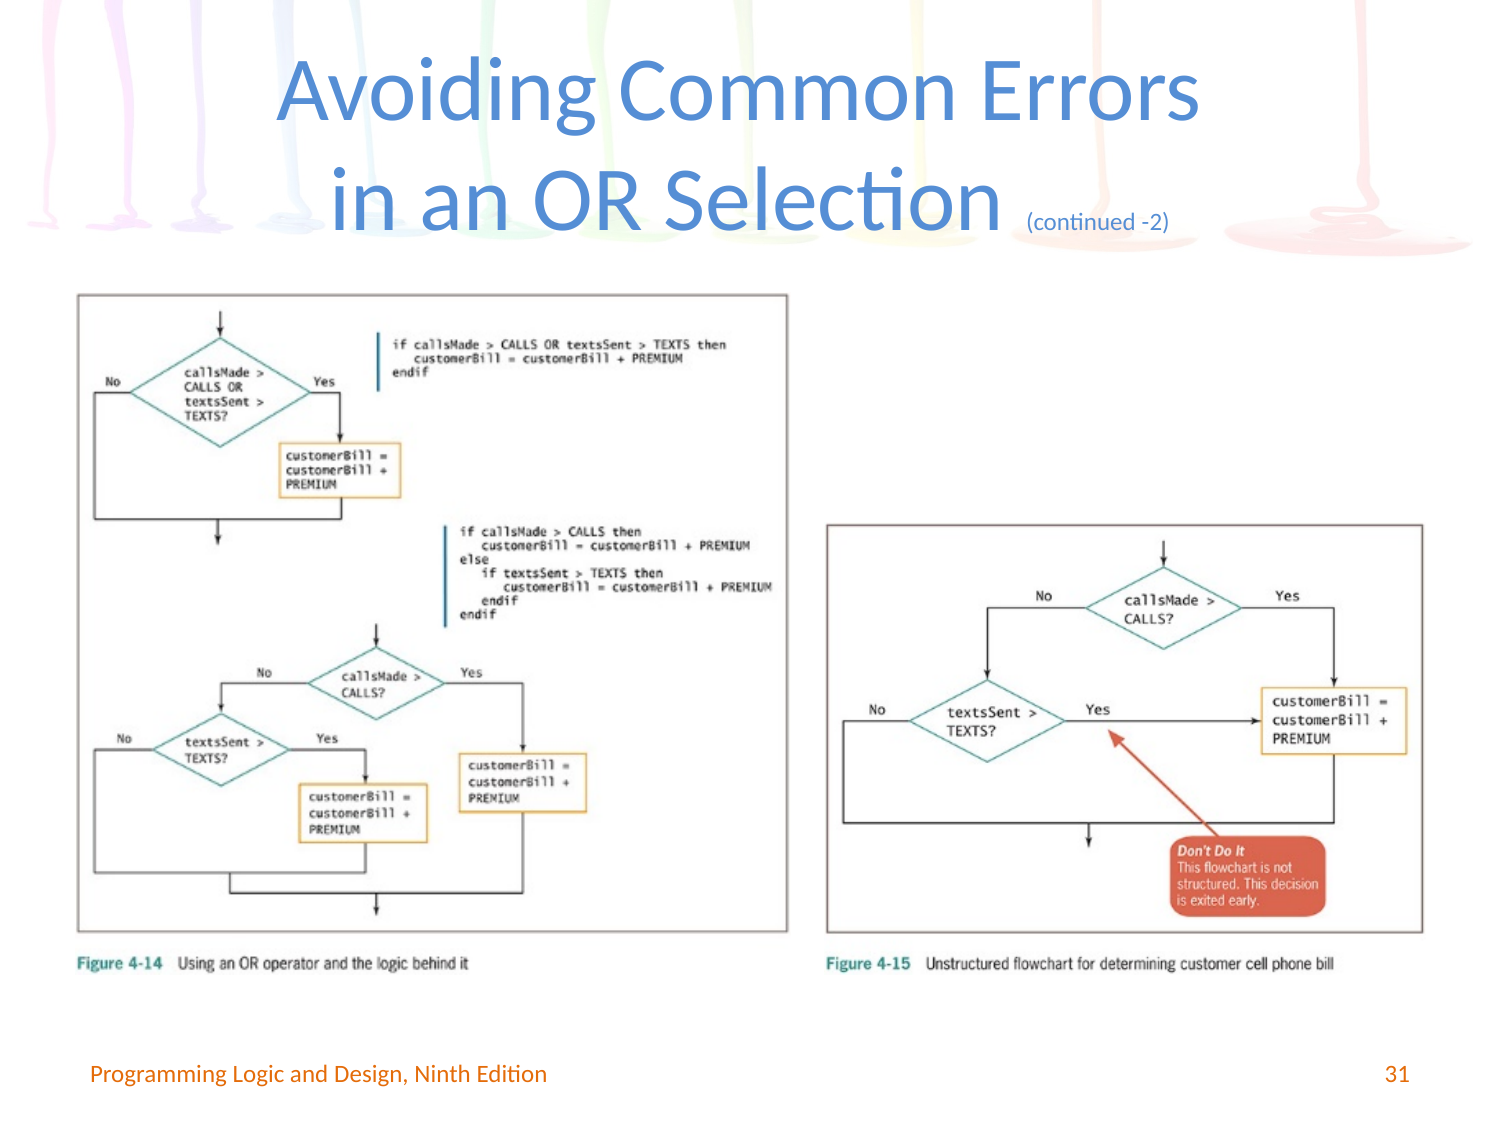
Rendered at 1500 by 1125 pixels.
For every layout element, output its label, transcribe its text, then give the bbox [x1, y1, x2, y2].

footer Programming Logic and Design, Ninth Edition [75, 1042, 988, 1103]
picture [824, 521, 1426, 975]
picture [74, 292, 791, 975]
picture [0, 0, 1500, 263]
title Avoiding Common Errors in an OR Selection (continued -2) [74, 44, 1426, 233]
slide_number 31 [1074, 1042, 1425, 1103]
